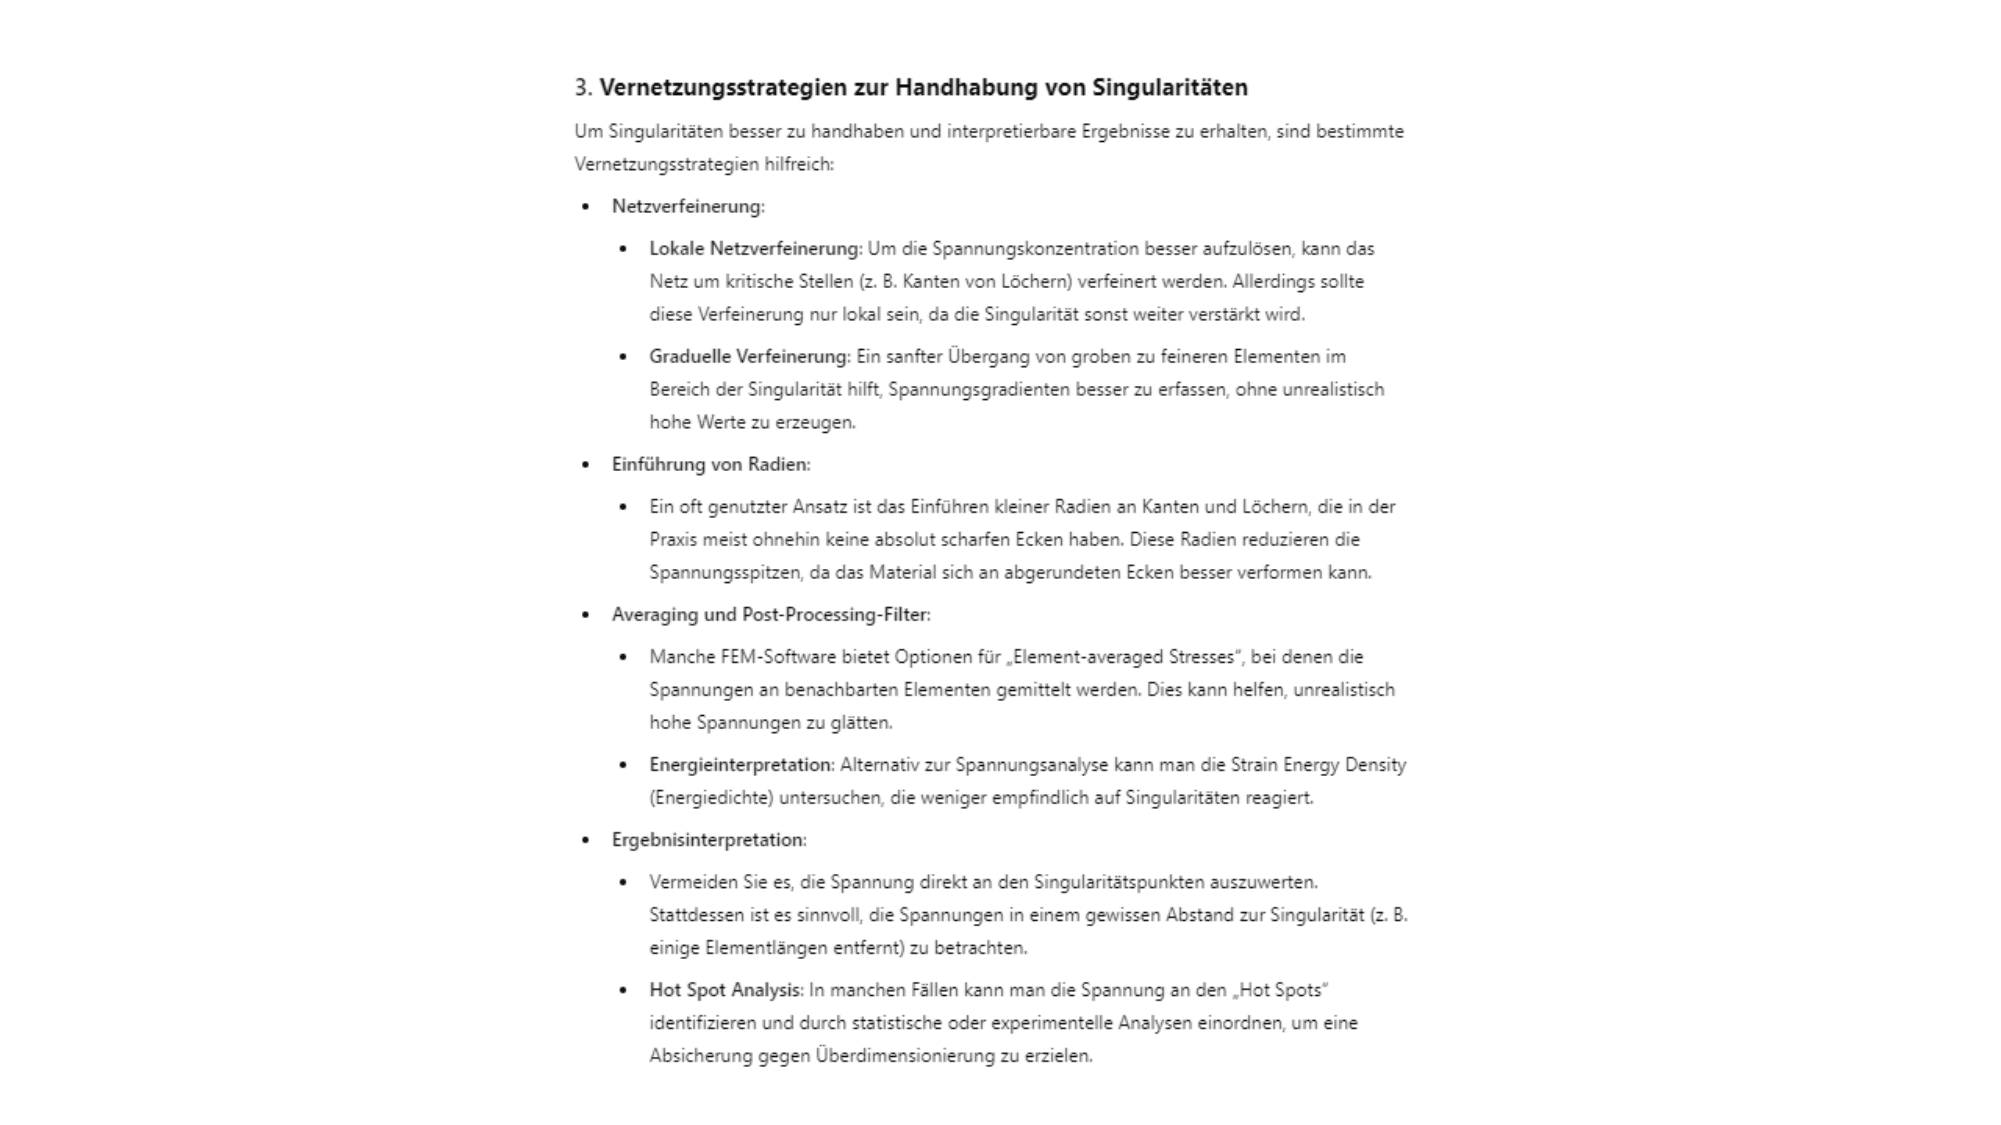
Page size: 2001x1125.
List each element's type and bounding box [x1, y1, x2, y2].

picture [555, 43, 1445, 1081]
